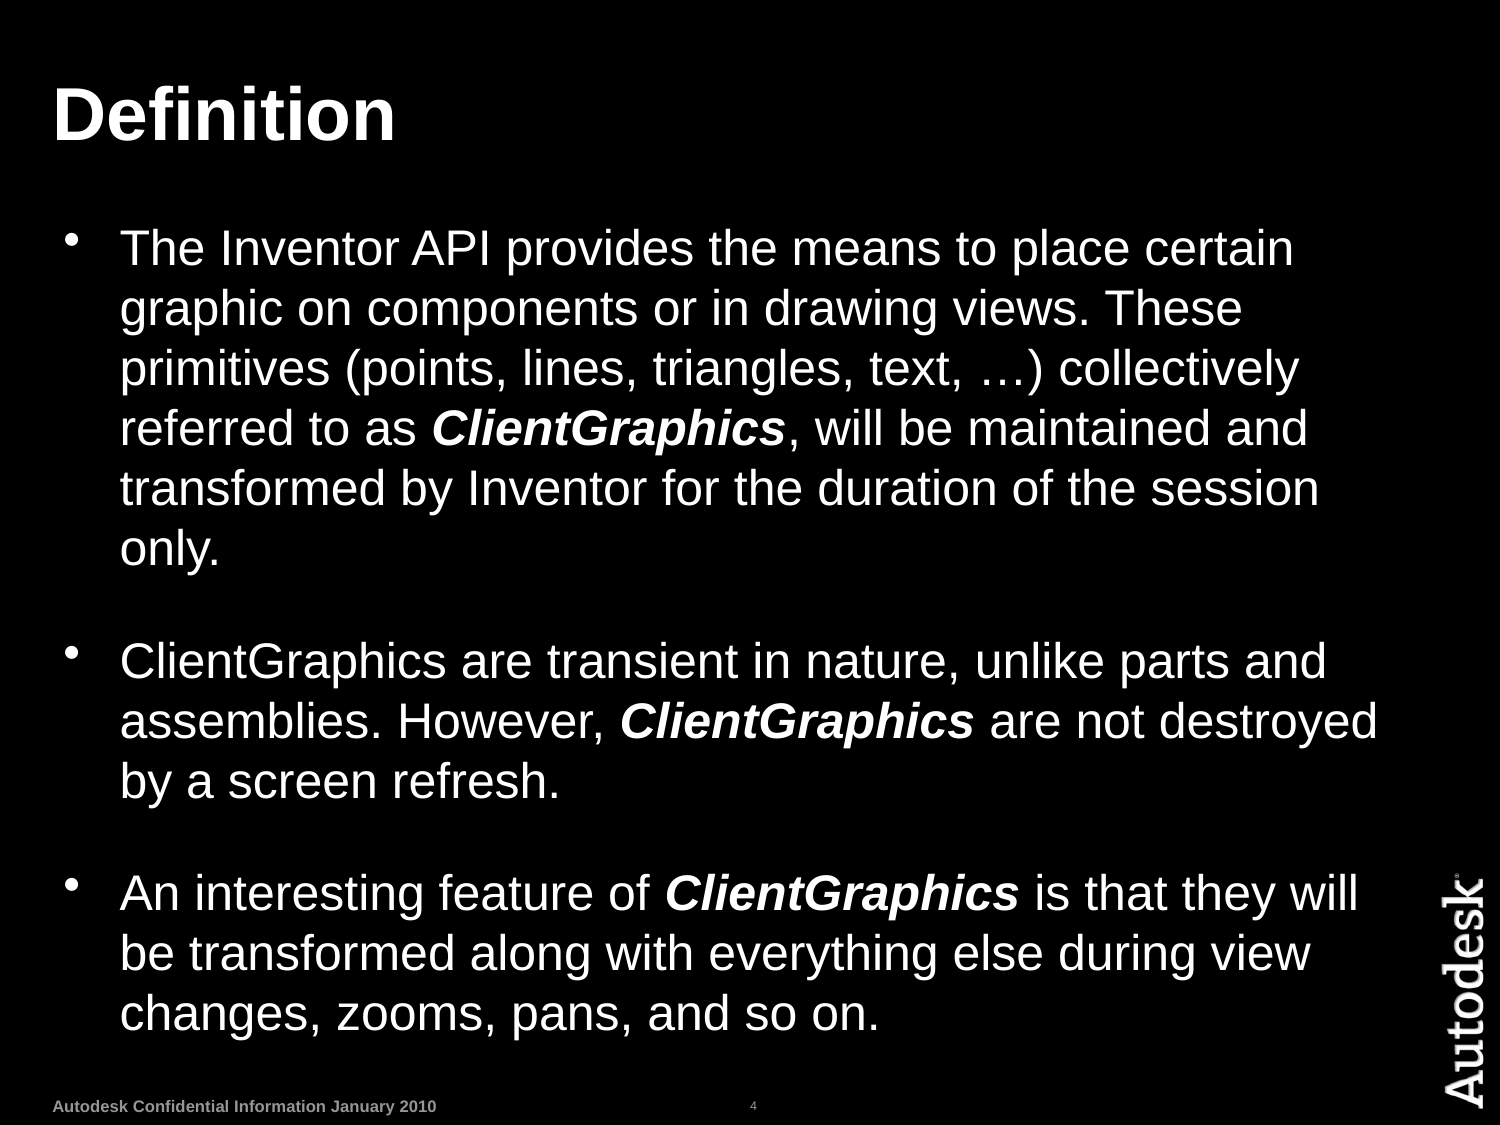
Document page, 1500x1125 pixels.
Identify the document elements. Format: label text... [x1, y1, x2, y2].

picture [1402, 0, 1500, 1125]
list The Inventor API provides the means to place certain graphic on components or in drawing views. These primitives (points, lines, triangles, text, …) collectively referred to as ClientGraphics, will be maintained and transformed by Inventor for the duration of the session only. ClientGraphics are transient in nature, unlike parts and assemblies. However, ClientGraphics are not destroyed by a screen refresh. An interesting feature of ClientGraphics is that they will be transformed along with everything else during view changes, zooms, pans, and so on. [63, 215, 1382, 1056]
title Definition [52, 22, 1376, 211]
